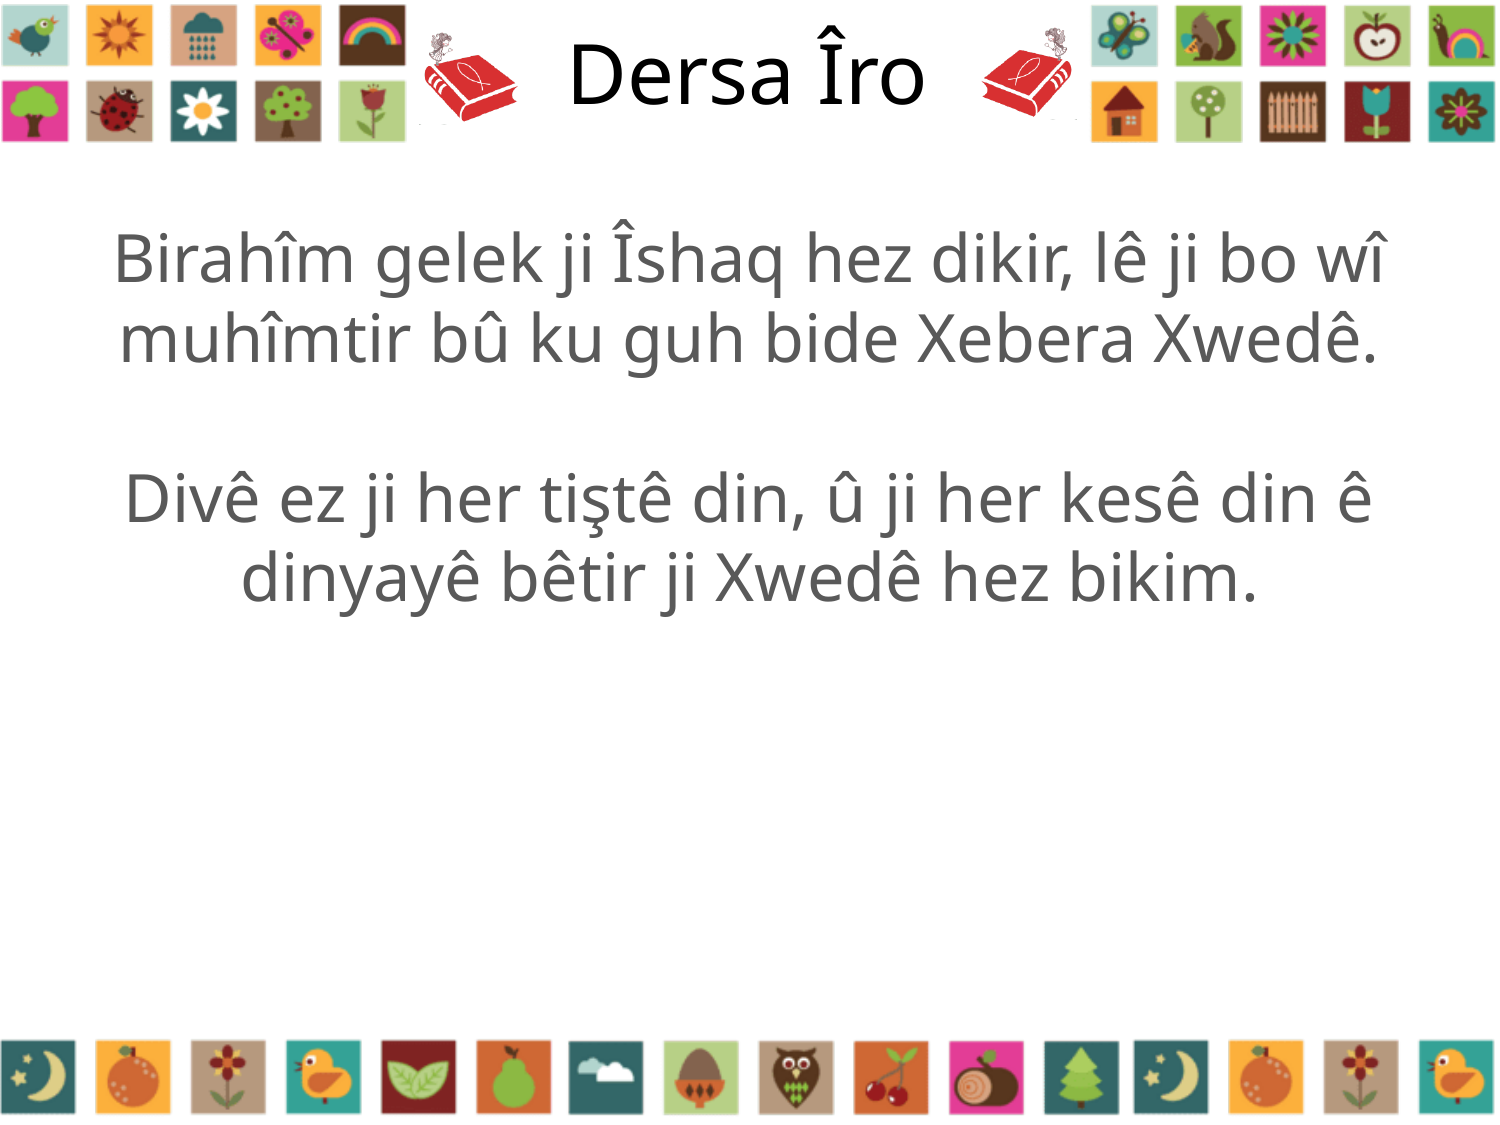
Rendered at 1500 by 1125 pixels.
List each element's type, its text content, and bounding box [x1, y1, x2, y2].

text_box Dersa Îro [425, 13, 1077, 129]
picture [950, 3, 1500, 150]
picture [0, 3, 550, 150]
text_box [0, 1028, 1500, 1118]
text_box Birahîm gelek ji Îshaq hez dikir, lê ji bo wî muhîmtir bû ku guh bide Xebera Xwedê. Divê ez ji her tiştê din, û ji her kesê din ê dinyayê bêtir ji Xwedê hez bikim. [76, 208, 1424, 703]
